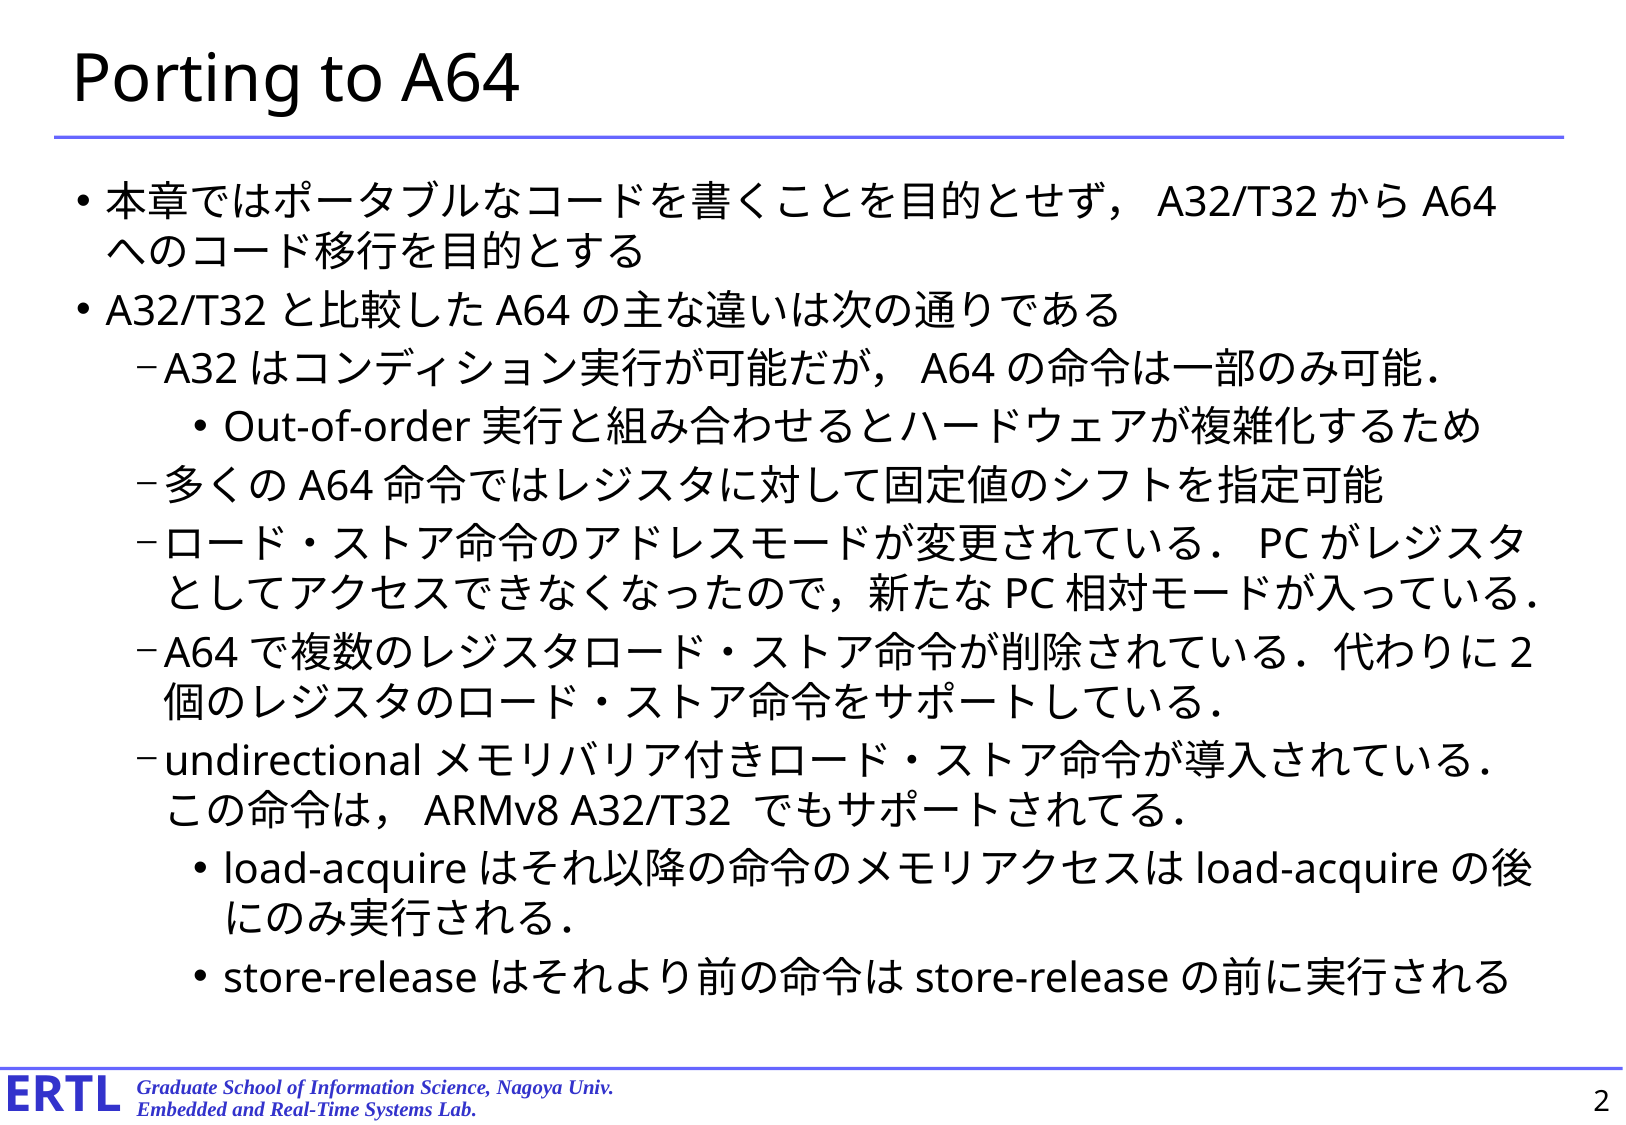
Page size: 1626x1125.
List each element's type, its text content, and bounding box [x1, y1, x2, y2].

slide_number 2 [1286, 1074, 1625, 1125]
title Porting to A64 [56, 37, 1504, 113]
list 本章ではポータブルなコードを書くことを目的とせず，A32/T32からA64へのコード移行を目的とする A32/T32と比較したA64の主な違いは次の通りである A32はコンディション実行が可能だが，A64の命令は一部のみ可能． Out-of-order実行と組み合わせるとハードウェアが複雑化するため 多くのA64命令ではレジスタに対して固定値のシフトを指定可能 ロード・ストア命令のアドレスモードが変更されている．PCがレジスタとしてアクセスできなくなったので，新たなPC相対モードが入っている． A64で複数のレジスタロード・ストア命令が削除されている．代わりに2個のレジスタのロード・ストア命令をサポートしている． undirectionalメモリバリア付きロード・ストア命令が導入されている．この命令は，ARMv8 A32/T32 でもサポートされてる． load-acquireはそれ以降の命令のメモリアクセスはload-acquireの後にのみ実行される． store-releaseはそれより前の命令はstore-releaseの前に実行される [60, 167, 1560, 1039]
